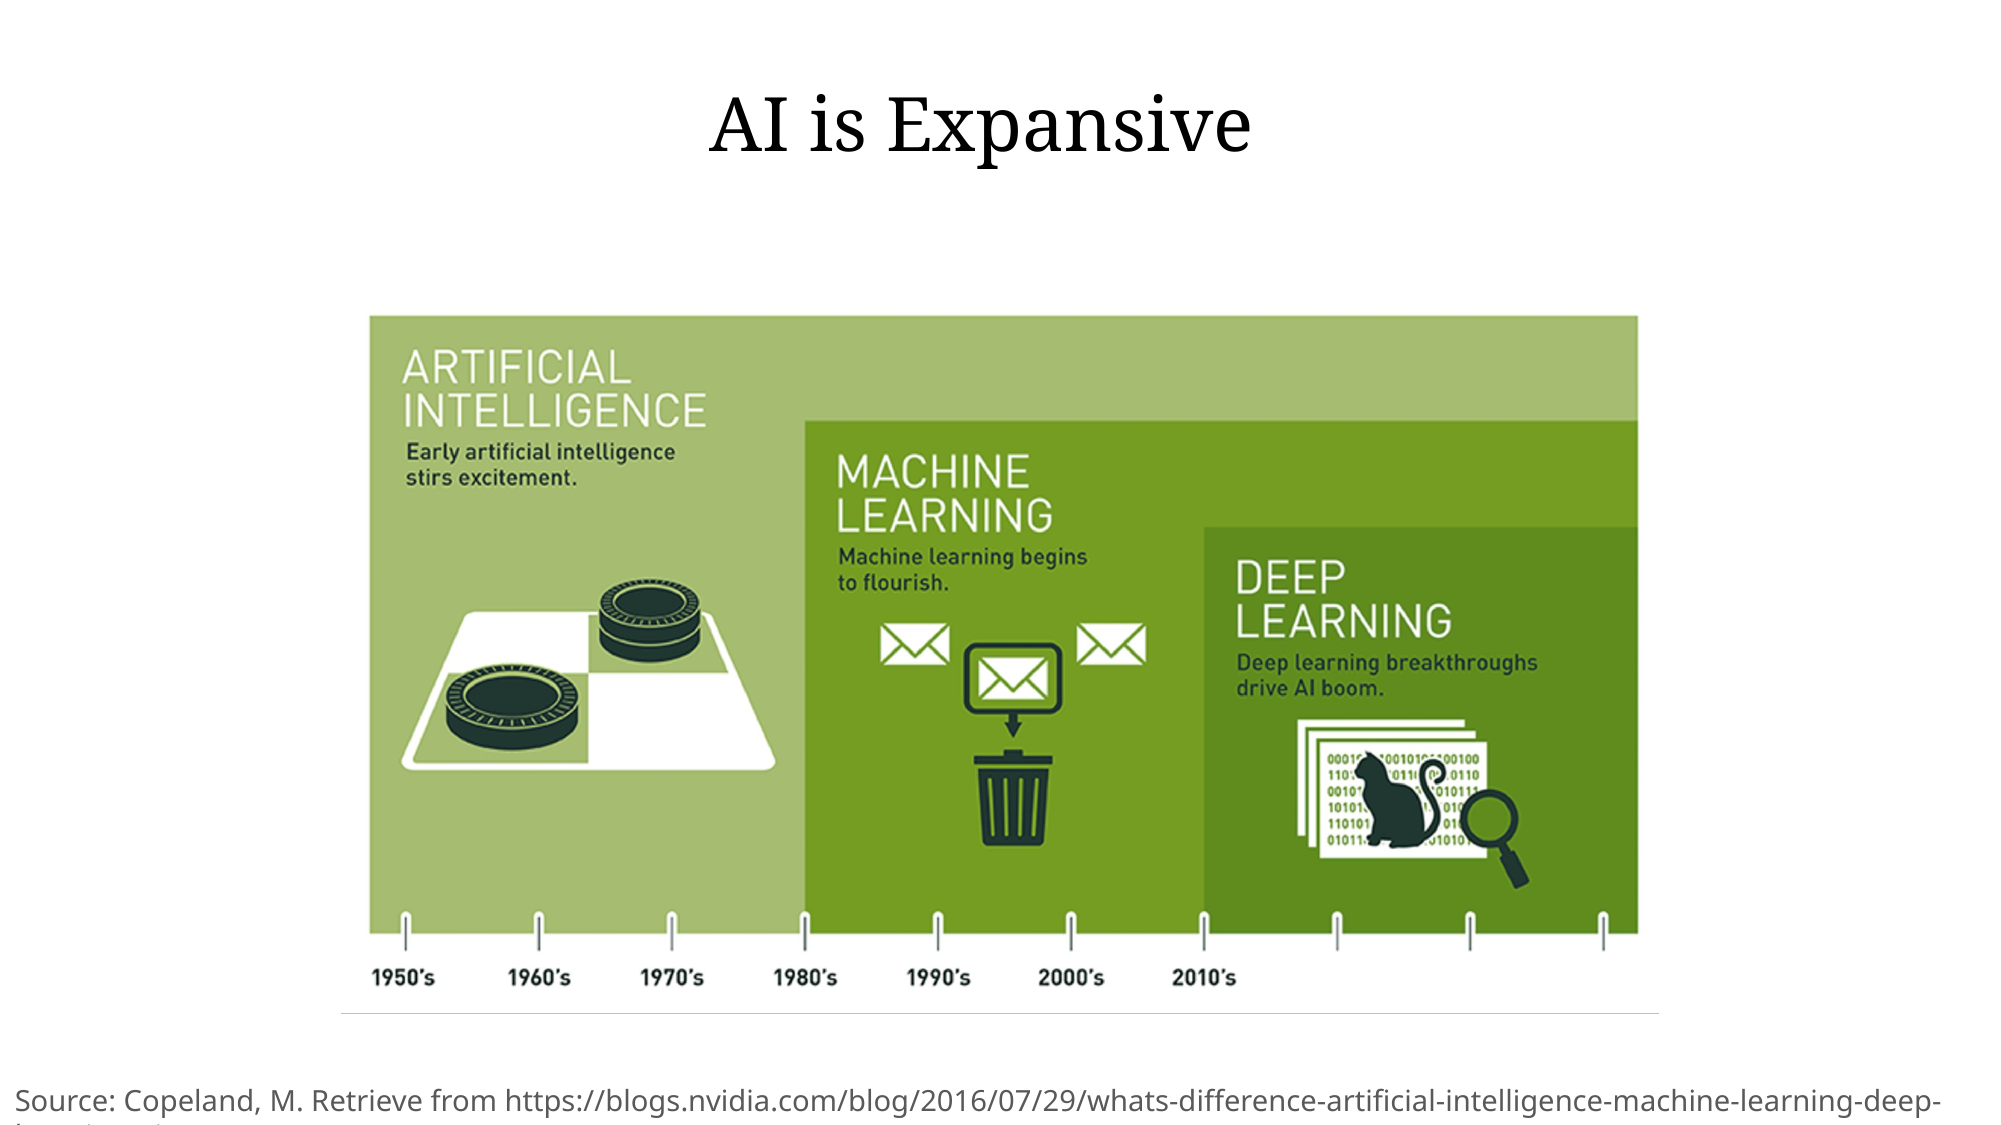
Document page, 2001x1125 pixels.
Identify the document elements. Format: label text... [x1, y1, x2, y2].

text_box Source: Copeland, M. Retrieve from https://blogs.nvidia.com/blog/2016/07/29/whats-difference-artificial-intelligence-machine-learning-deep-learning-ai/ [0, 1074, 2000, 1125]
title AI is Expansive [101, 59, 1863, 196]
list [341, 299, 1659, 1014]
